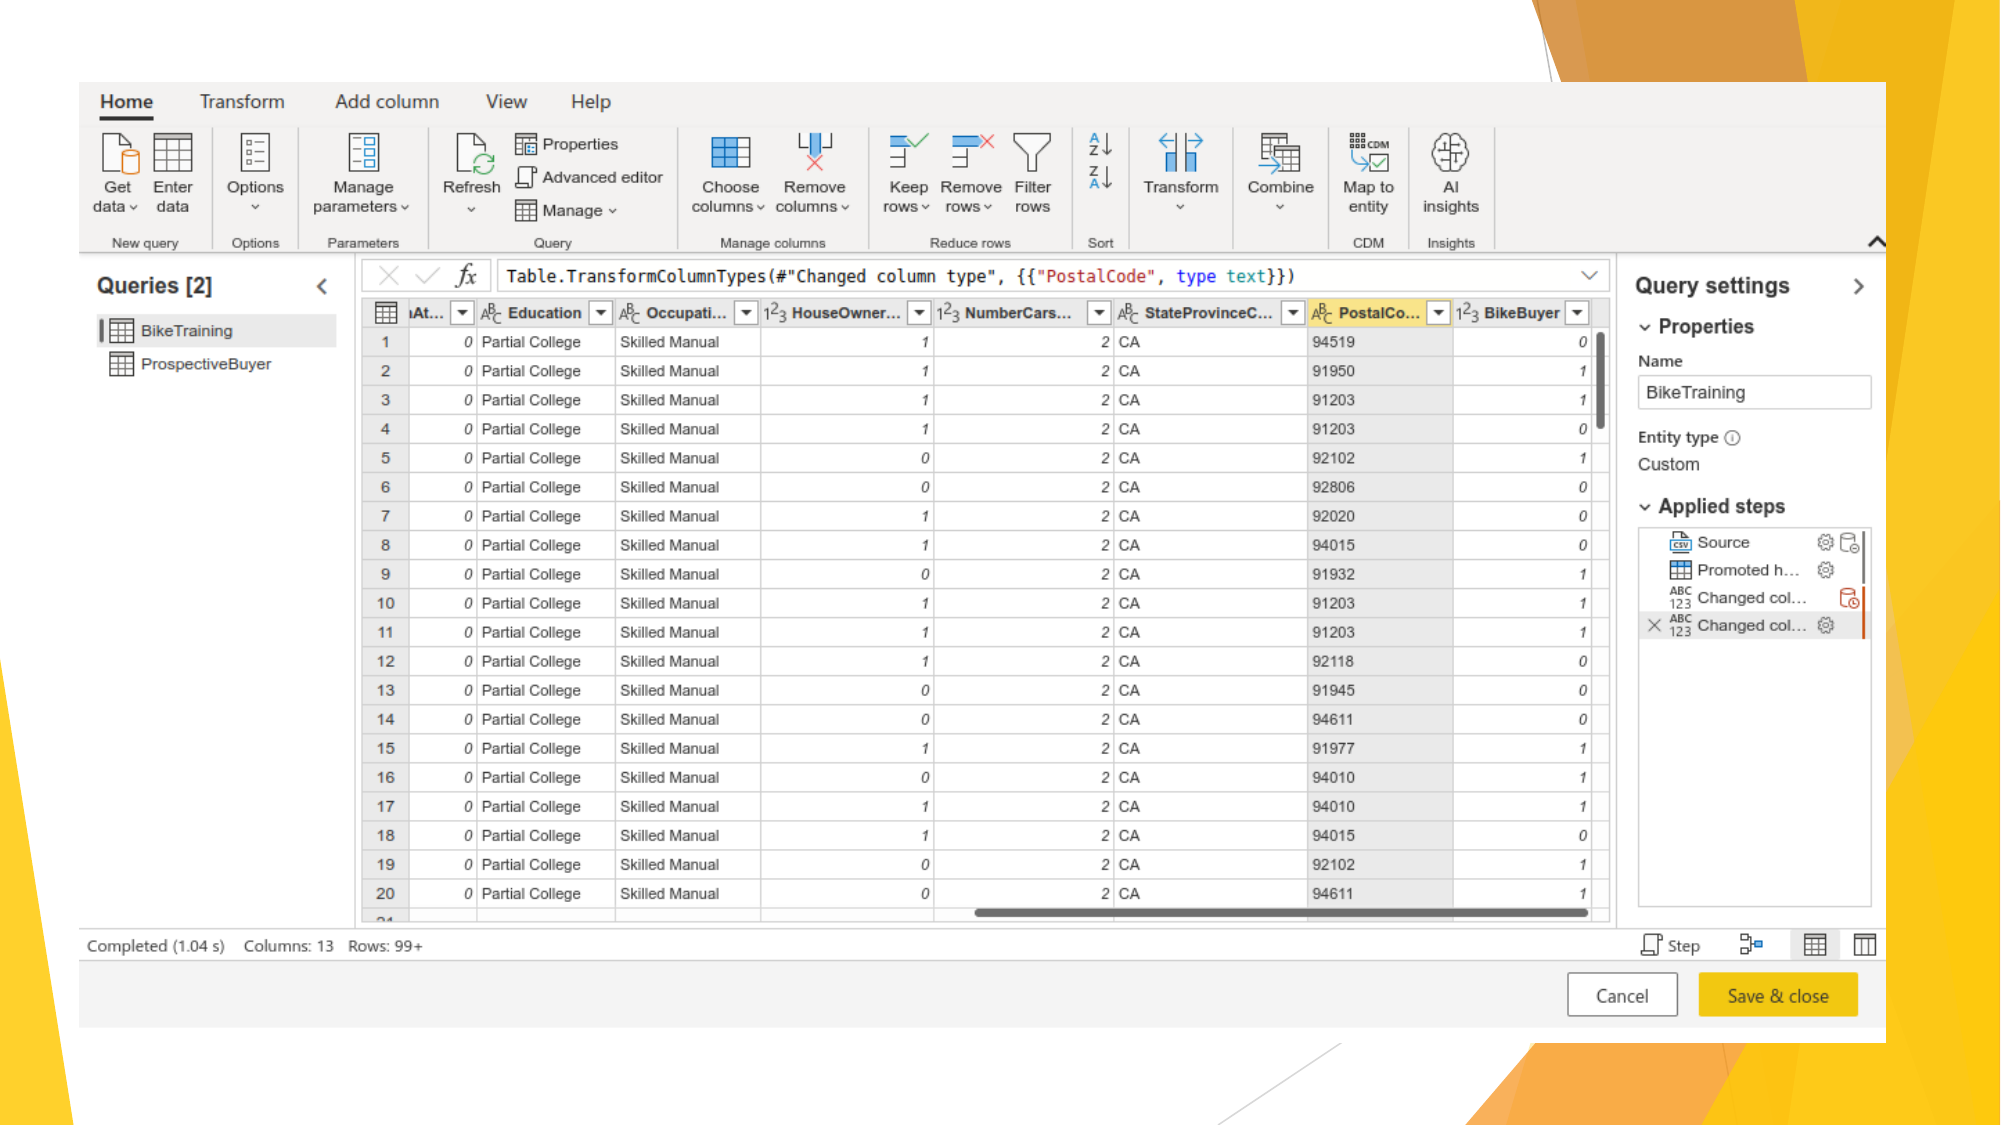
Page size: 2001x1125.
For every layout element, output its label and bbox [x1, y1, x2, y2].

picture [79, 82, 1886, 1043]
